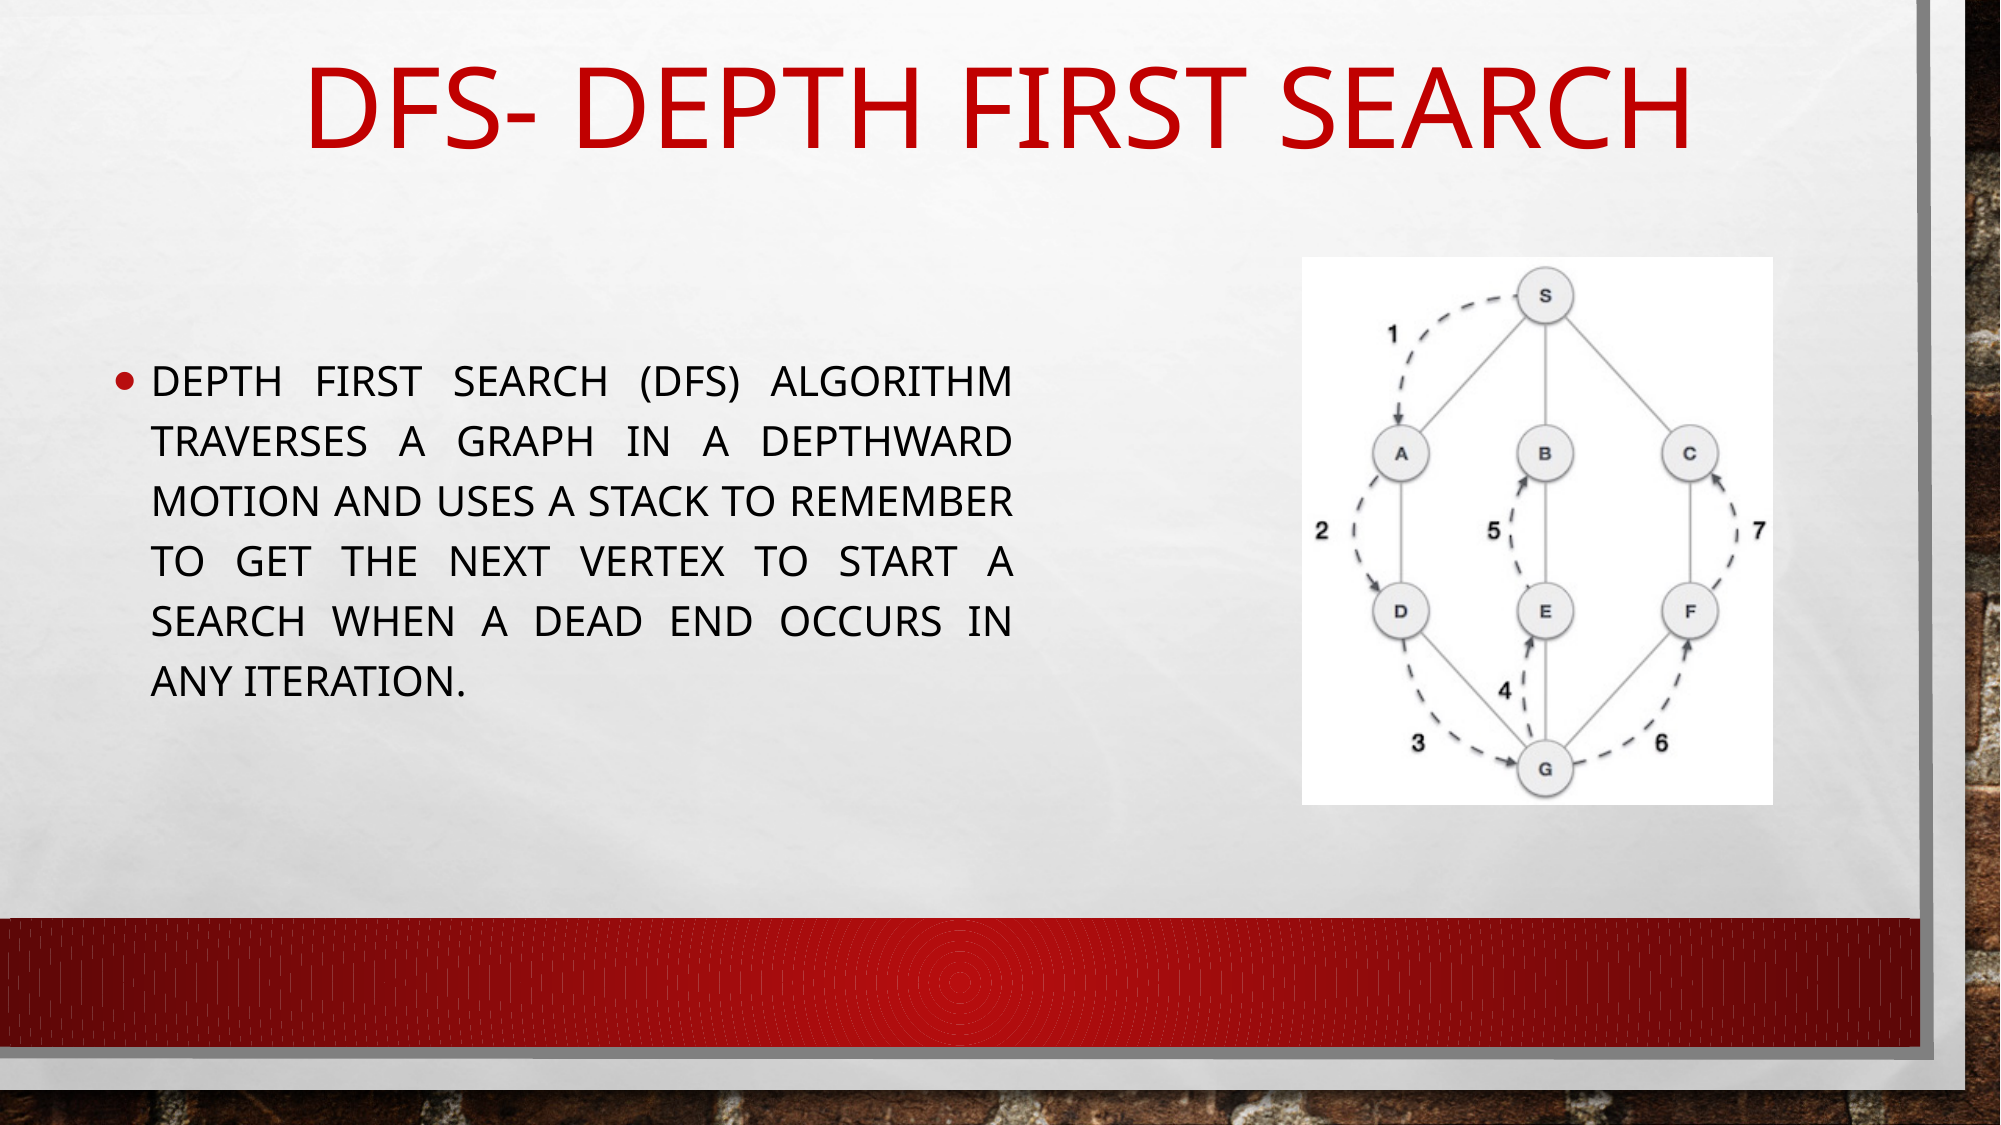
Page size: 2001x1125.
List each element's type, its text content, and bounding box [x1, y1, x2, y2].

picture [1301, 257, 1773, 806]
picture [0, 0, 2000, 1125]
list Depth First Search (DFS) algorithm traverses a graph in a depthward motion and uses a stack to remember to get the next vertex to start a search when a dead end occurs in any iteration. [98, 258, 1030, 793]
title DFS- Depth First Search [137, 3, 1863, 222]
